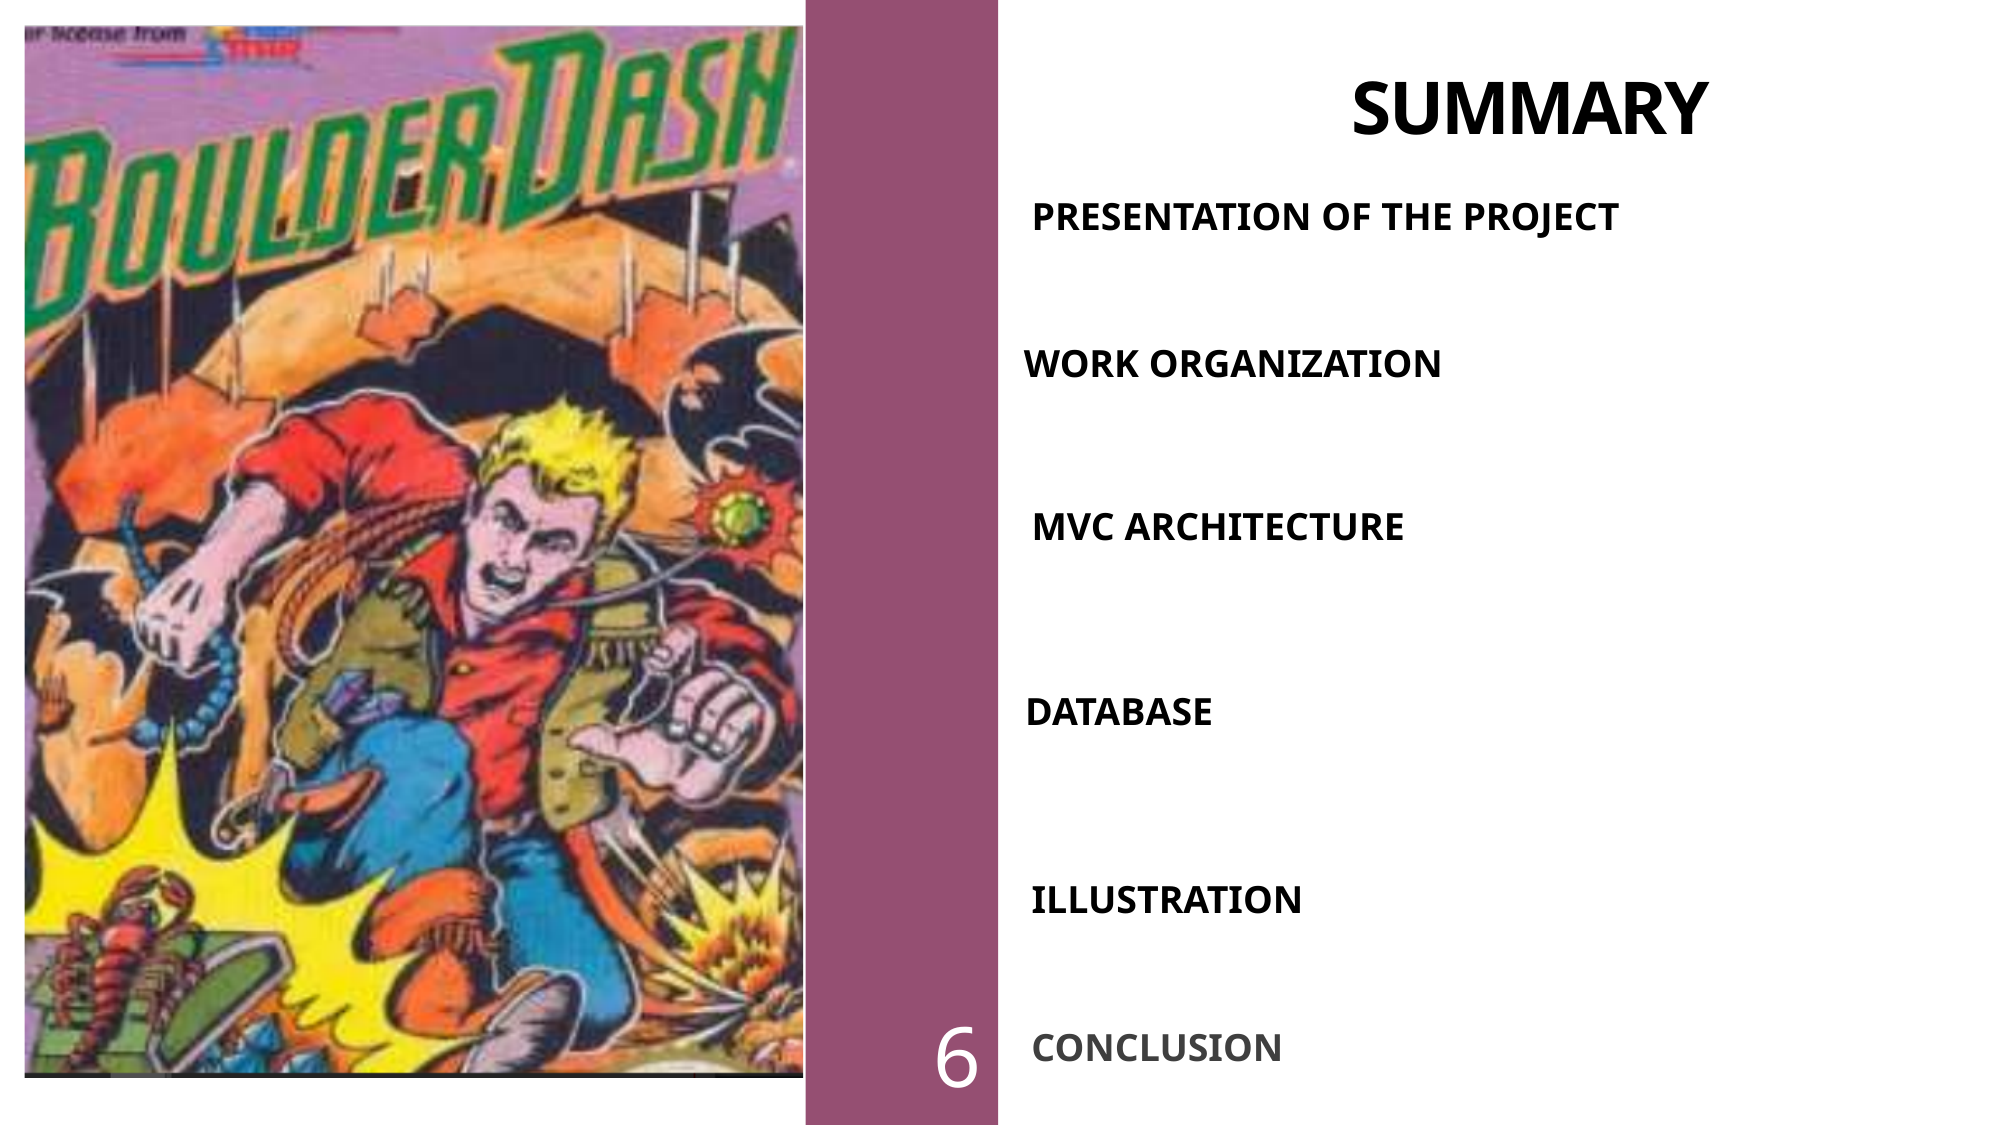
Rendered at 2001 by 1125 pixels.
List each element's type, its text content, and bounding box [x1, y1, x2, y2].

list PRESENTATION OF THE PROJECT [1016, 156, 1833, 281]
list MVC ARCHITECTURE [1016, 466, 1805, 590]
title SUMMARY [1351, 0, 1726, 151]
picture [24, 25, 804, 1078]
text_box CONCLUSION [1016, 1017, 1330, 1077]
list WORK ORGANIZATION [1008, 303, 1797, 428]
list DATABASE [1010, 651, 1798, 775]
text_box 6 [918, 997, 990, 1112]
list ILLUSTRATION [1016, 839, 1821, 964]
